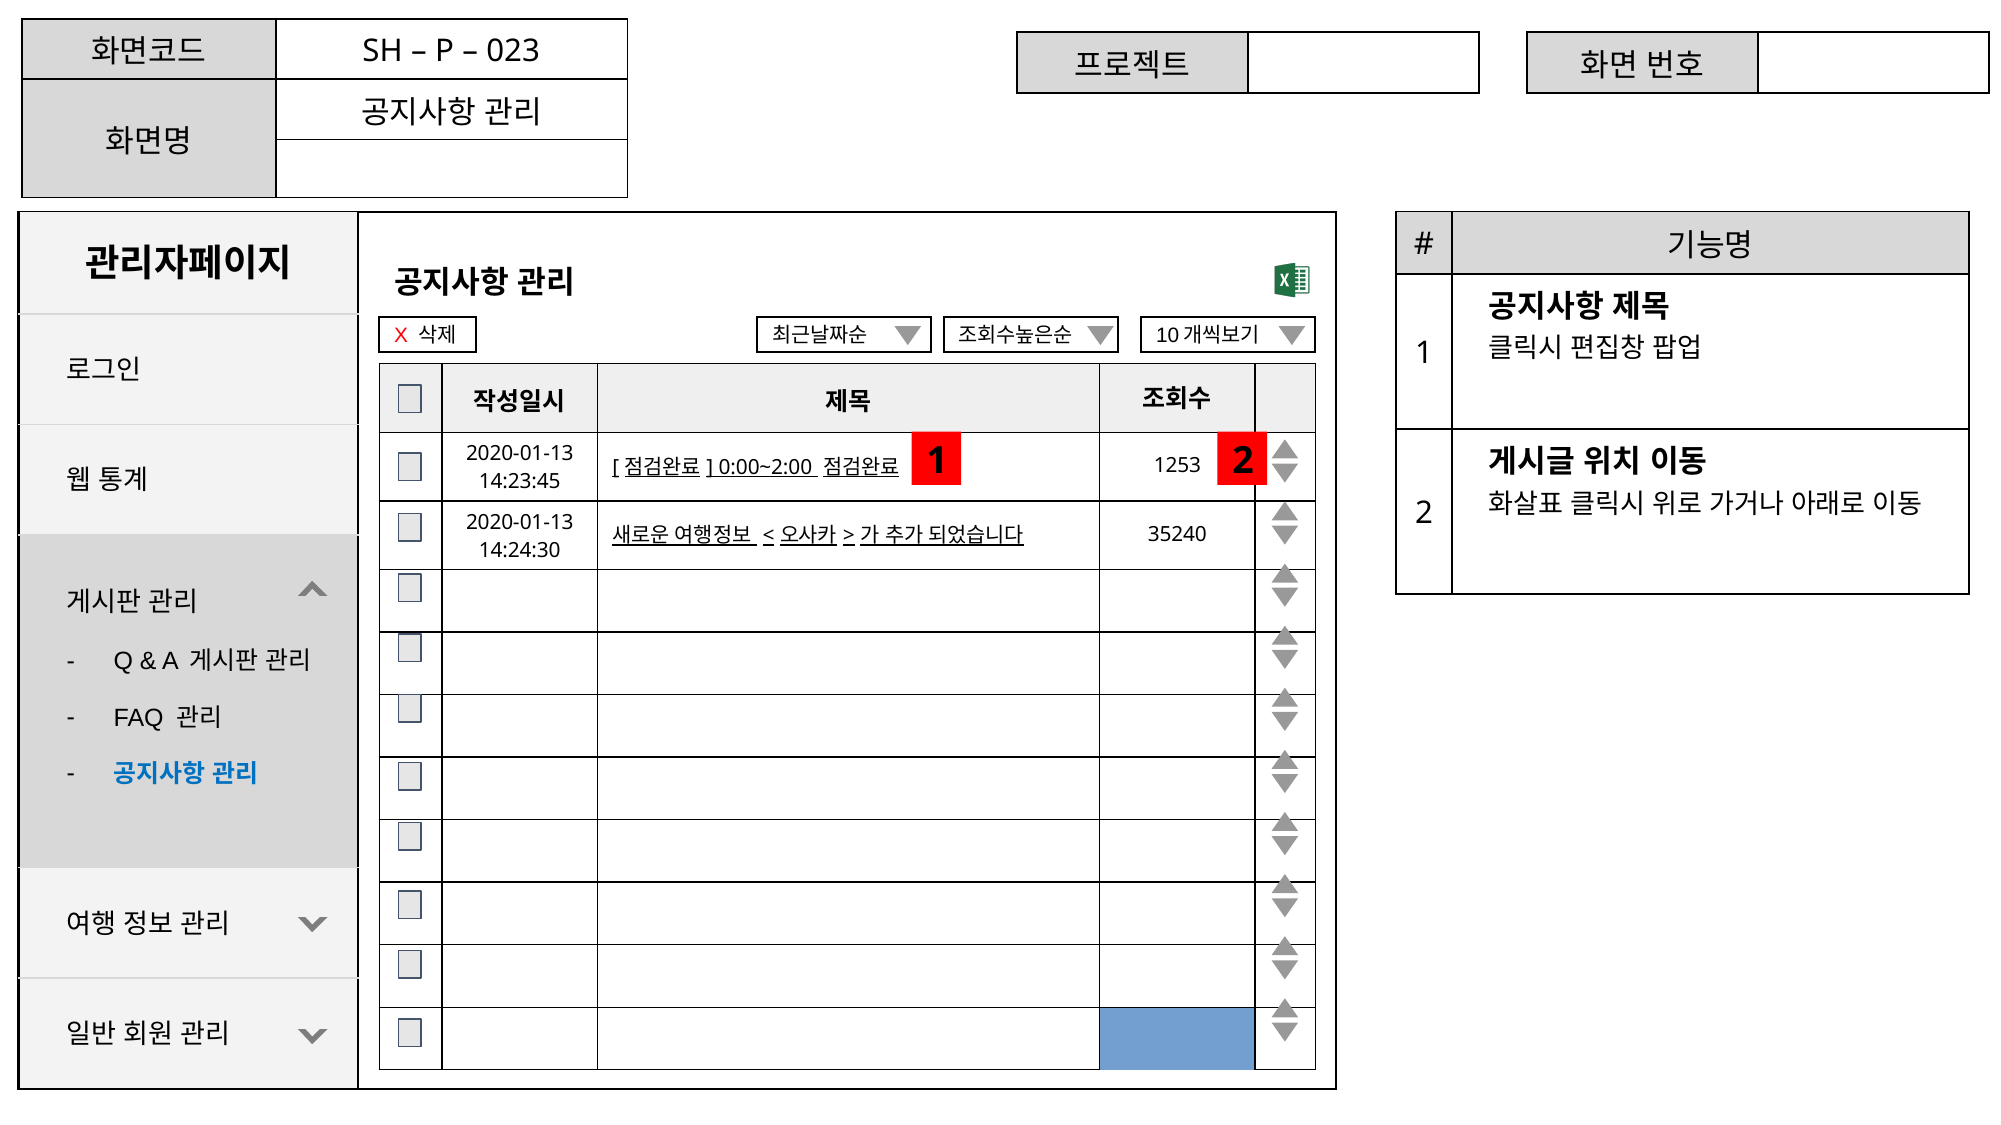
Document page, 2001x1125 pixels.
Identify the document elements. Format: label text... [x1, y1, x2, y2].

table_cell 로그인 [20, 315, 357, 424]
table_cell [1100, 758, 1254, 819]
text_box [398, 762, 422, 791]
table_cell [380, 758, 441, 819]
text_box X 삭제 [379, 316, 476, 352]
table_cell 1253 [1100, 433, 1254, 500]
table_cell [598, 1008, 1099, 1069]
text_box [1273, 565, 1297, 605]
table_cell [380, 633, 441, 694]
table_cell [1256, 433, 1315, 500]
table_header [1759, 33, 1988, 92]
table_header 화면 번호 [1528, 33, 1757, 92]
table_cell [1256, 820, 1315, 881]
table_cell 게시글 위치 이동 화살표 클릭시 위로 가거나 아래로 이동 [1453, 430, 1968, 593]
table_cell [1100, 883, 1254, 944]
text_box [398, 694, 422, 723]
table_header 작성일시 [443, 364, 597, 432]
text_box [896, 327, 920, 344]
text_box 조회수높은순 [943, 316, 1118, 352]
table_cell [1100, 570, 1254, 631]
table_cell 일반 회원 관리 [20, 979, 357, 1088]
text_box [1273, 875, 1297, 916]
table_cell [380, 433, 441, 500]
table_cell [598, 695, 1099, 756]
table_cell [1100, 695, 1254, 756]
table_cell [380, 1008, 441, 1069]
picture [297, 917, 339, 939]
table_cell 공지사항 관리 [277, 80, 627, 139]
picture [1267, 255, 1317, 305]
table_cell [380, 883, 441, 944]
table_cell [380, 820, 441, 881]
table_cell [380, 695, 441, 756]
picture [297, 574, 339, 596]
text_box [398, 890, 422, 919]
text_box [1273, 813, 1297, 854]
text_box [1273, 1000, 1297, 1040]
text_box [398, 950, 422, 978]
table_header [1249, 33, 1478, 92]
text_box 공지사항 관리 [379, 253, 778, 308]
table_cell [380, 502, 441, 569]
table_cell 화면명 [23, 80, 275, 197]
text_box [1280, 327, 1304, 344]
table_cell [1100, 945, 1254, 1007]
table_cell [1256, 945, 1315, 1007]
table_cell [1256, 570, 1315, 631]
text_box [1273, 751, 1297, 792]
table_cell [380, 945, 441, 1007]
text_box [359, 211, 1336, 1090]
table_cell [598, 883, 1099, 944]
text_box 최근날짜순 [757, 316, 932, 352]
table_cell [443, 883, 597, 944]
table_header 제목 [598, 364, 1099, 432]
table_cell [443, 1008, 597, 1069]
table_cell [1100, 820, 1254, 881]
table_cell 35240 [1100, 502, 1254, 569]
text_box 10개씩보기 [1141, 316, 1316, 352]
table_cell 공지사항 제목 클릭시 편집창 팝업 [1453, 275, 1968, 428]
table_cell [1256, 695, 1315, 756]
table_header # [1397, 212, 1451, 273]
text_box 2 [1217, 431, 1268, 485]
table_cell [점검완료] 0:00~2:00 점검완료 [598, 433, 1099, 500]
text_box [1089, 327, 1112, 344]
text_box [1273, 627, 1297, 668]
table_cell [1256, 883, 1315, 944]
text_box 1 [911, 431, 962, 485]
table_header 프로젝트 [1018, 33, 1247, 92]
table_header [1256, 364, 1315, 432]
table_cell [598, 633, 1099, 694]
table_cell 웹 통계 [20, 425, 357, 534]
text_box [1273, 503, 1297, 543]
text_box [398, 453, 422, 481]
table_cell 여행 정보 관리 [20, 868, 357, 977]
table_cell 새로운 여행정보 <오사카>가 추가 되었습니다 [598, 502, 1099, 569]
text_box [398, 385, 422, 413]
table_cell [598, 570, 1099, 631]
picture [297, 1029, 339, 1051]
table_cell [380, 570, 441, 631]
text_box [398, 634, 422, 662]
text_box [1273, 937, 1297, 978]
table_cell 2020-01-13 14:24:30 [443, 502, 597, 569]
table_cell [1256, 633, 1315, 694]
table_cell [443, 633, 597, 694]
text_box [1273, 689, 1297, 730]
table_cell [1256, 758, 1315, 819]
table_header [380, 364, 441, 432]
table_cell [443, 820, 597, 881]
table_cell 2 [1397, 430, 1451, 593]
text_box [398, 1019, 422, 1047]
text_box [398, 822, 422, 850]
table_cell [598, 758, 1099, 819]
table_cell [598, 945, 1099, 1007]
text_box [1273, 441, 1297, 481]
table_cell [277, 140, 627, 197]
table_cell [443, 695, 597, 756]
table_header 기능명 [1453, 212, 1968, 273]
table_cell 1 [1397, 275, 1451, 428]
table_cell [443, 570, 597, 631]
table_cell [1100, 633, 1254, 694]
table_cell [443, 758, 597, 819]
table_cell 2020-01-13 14:23:45 [443, 433, 597, 500]
table_header SH – P – 023 [277, 20, 627, 78]
table_cell [443, 945, 597, 1007]
text_box [398, 573, 422, 602]
table_header 조회수 [1100, 364, 1254, 432]
table_cell 게시판 관리 Q & A 게시판 관리 FAQ 관리 공지사항 관리 [20, 536, 357, 867]
table_header 관리자페이지 [20, 212, 357, 313]
text_box [398, 513, 422, 542]
table_cell [1256, 1008, 1315, 1069]
table_cell [598, 820, 1099, 881]
table_cell [1256, 502, 1315, 569]
table_header 화면코드 [23, 20, 275, 78]
